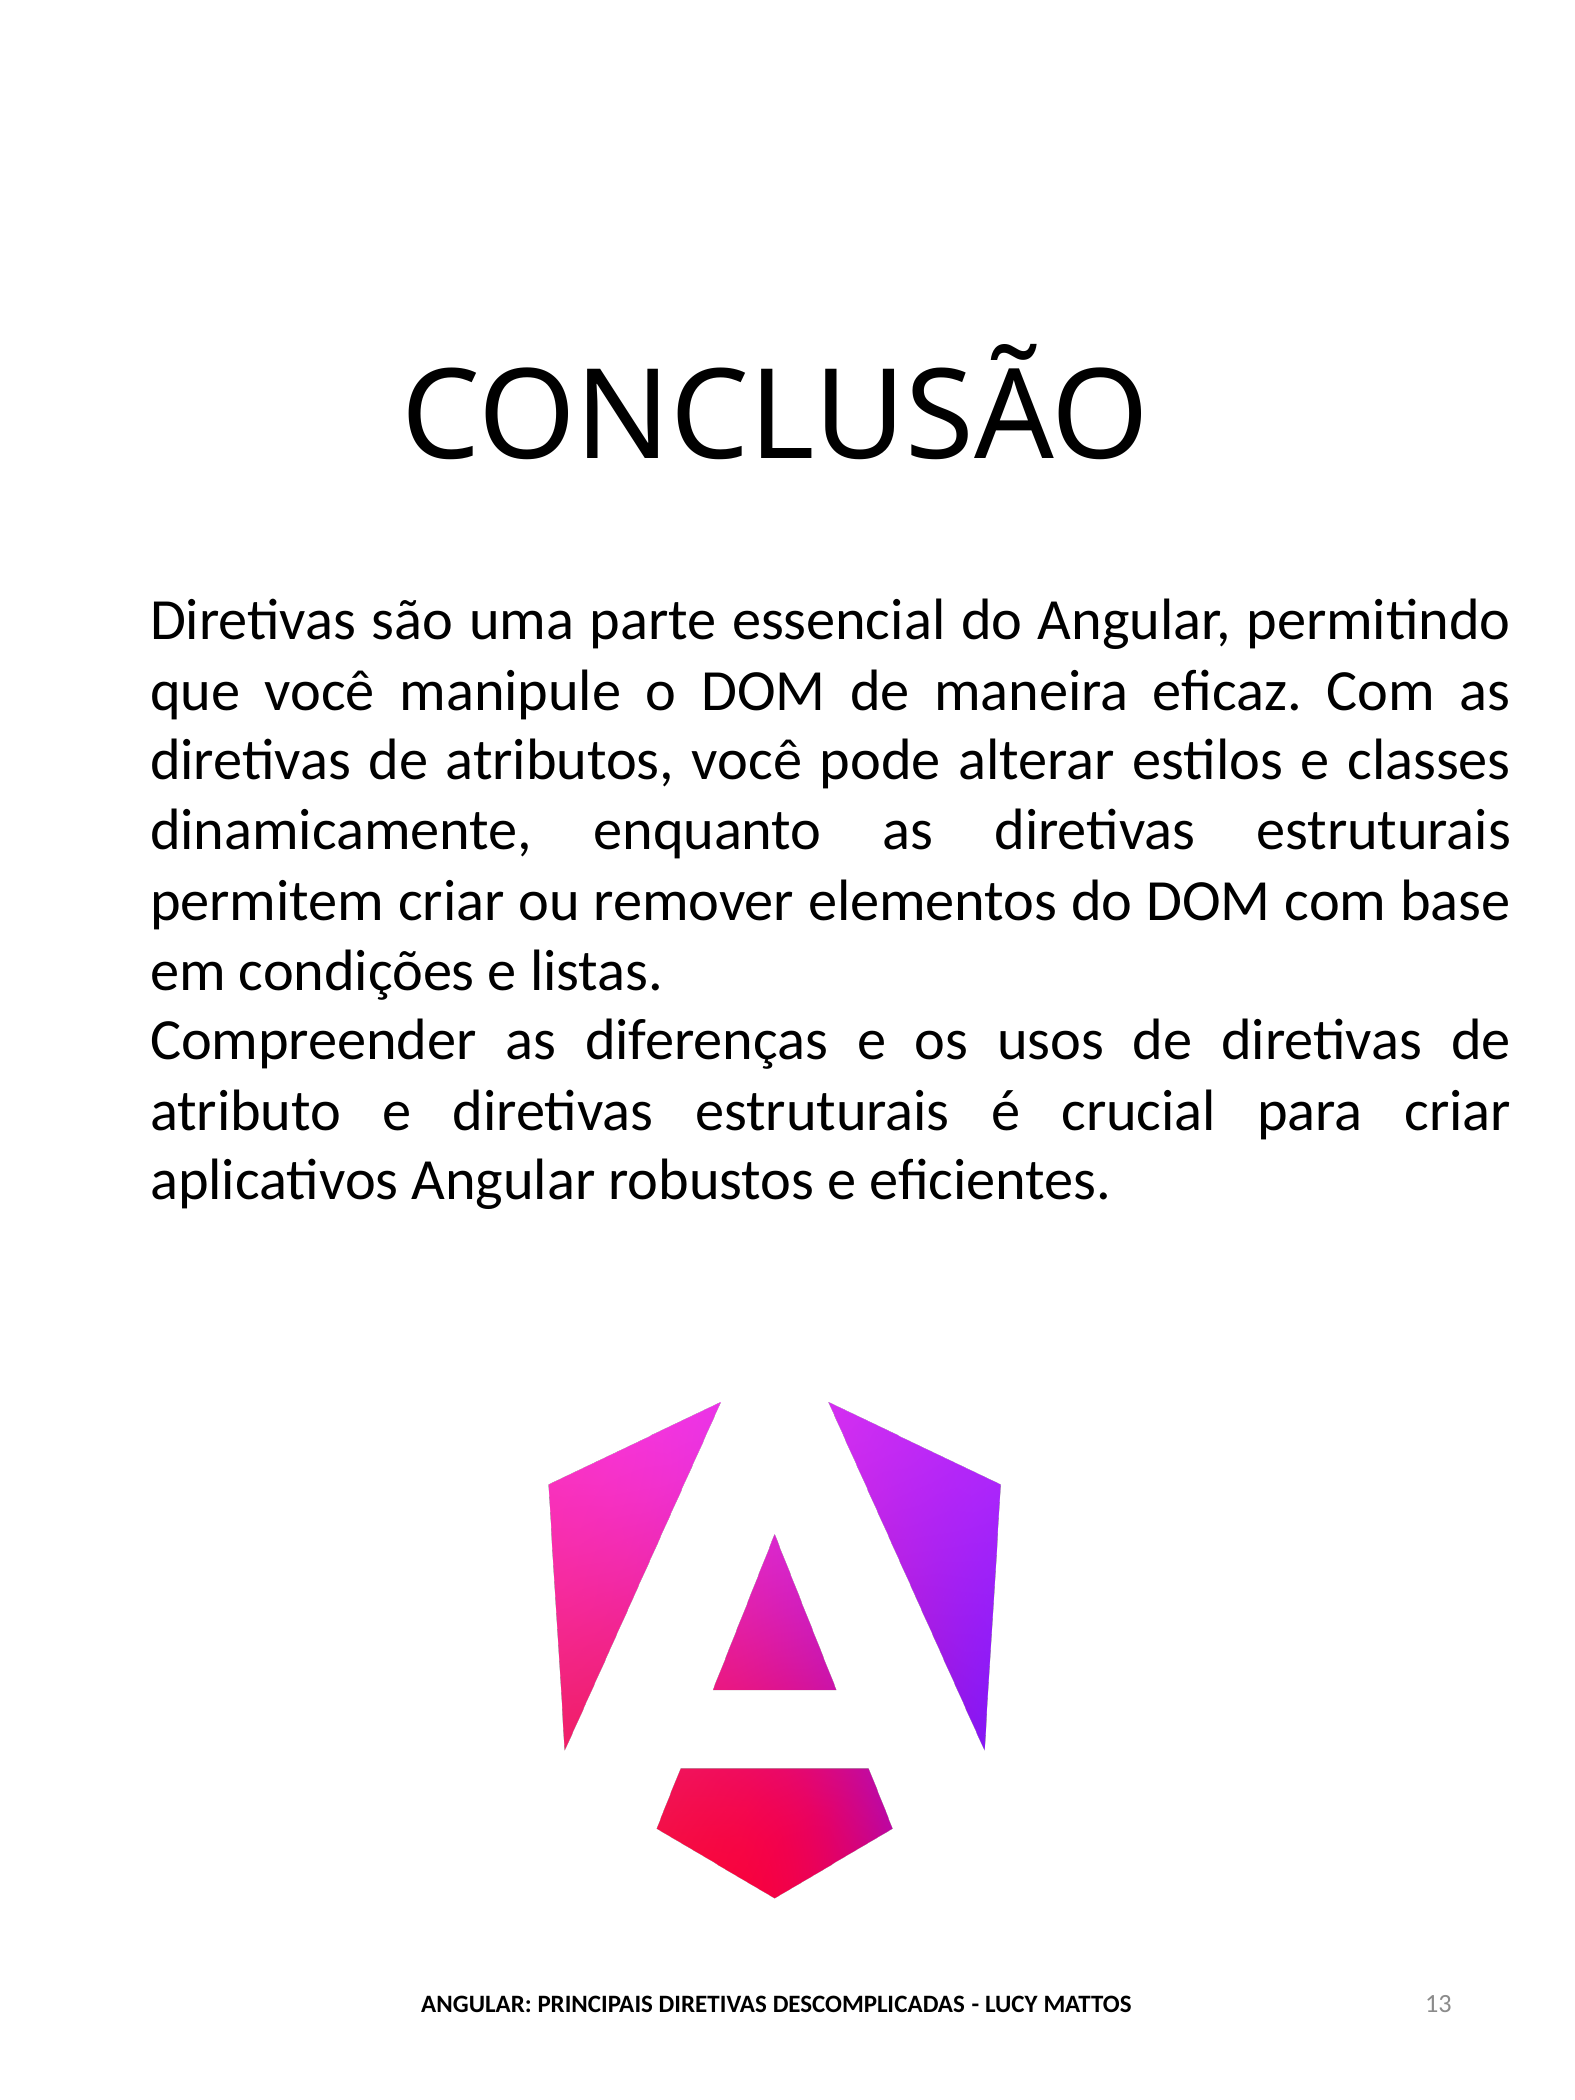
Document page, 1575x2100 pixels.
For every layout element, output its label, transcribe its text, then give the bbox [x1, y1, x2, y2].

picture [464, 1328, 1085, 1972]
text_box Diretivas são uma parte essencial do Angular, permitindo que você manipule o DOM de maneira eficaz. Com as diretivas de atributos, você pode alterar estilos e classes dinamicamente, enquanto as diretivas estruturais permitem criar ou remover elementos do DOM com base em condições e listas. Compreender as diferenças e os usos de diretivas de atributo e diretivas estruturais é crucial para criar aplicativos Angular robustos e eficientes. [135, 574, 1527, 1219]
slide_number 13 [1112, 1946, 1467, 2059]
footer ANGULAR: PRINCIPAIS DIRETIVAS DESCOMPLICADAS - LUCY MATTOS [393, 1946, 1112, 2059]
text_box CONCLUSÃO [134, 325, 1417, 491]
